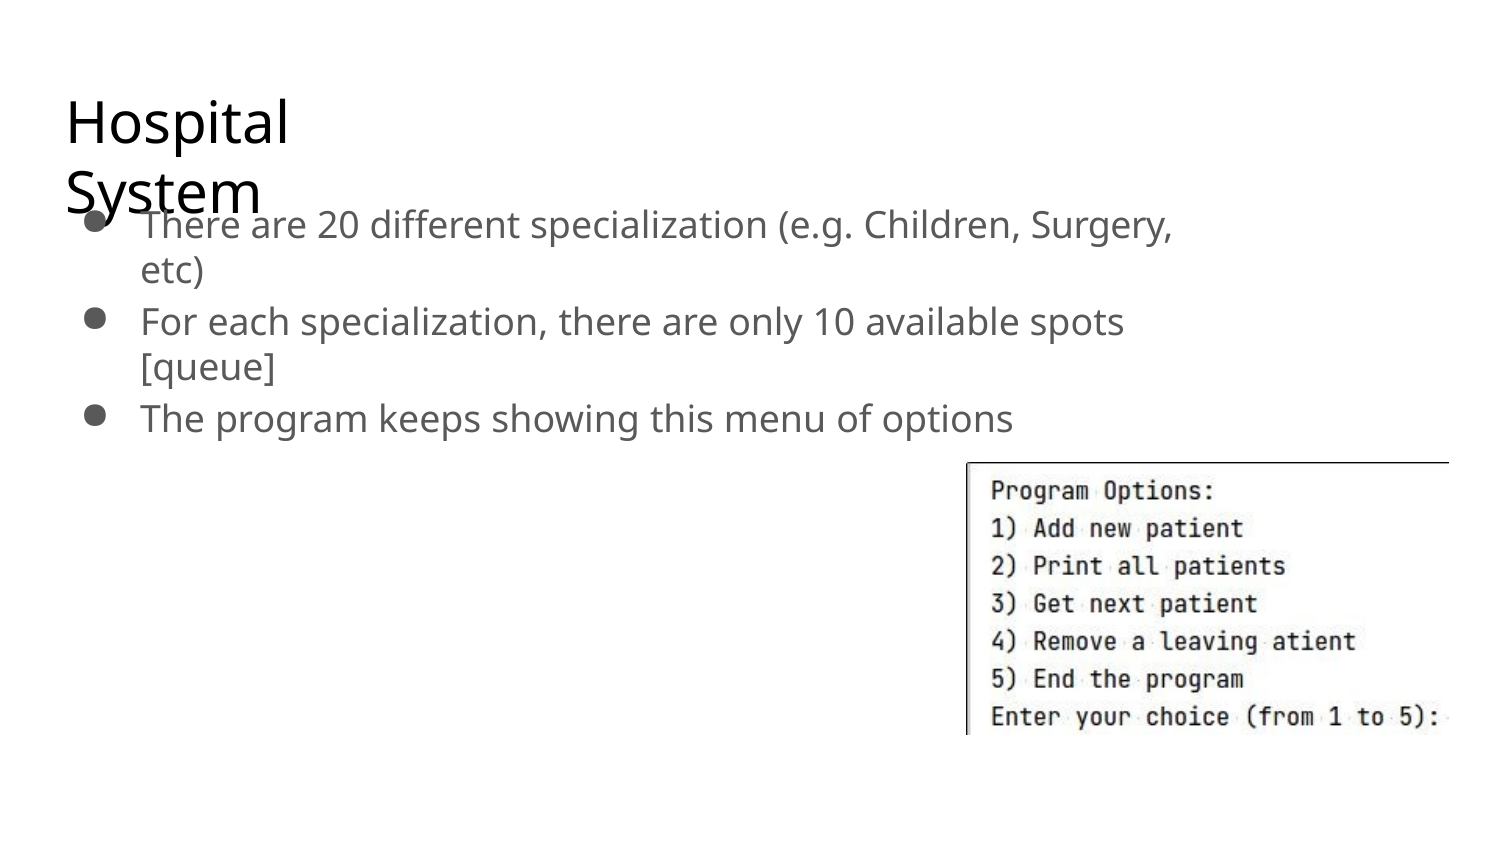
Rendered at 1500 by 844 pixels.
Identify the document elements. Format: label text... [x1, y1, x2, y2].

picture [965, 462, 1450, 735]
text_box There are 20 different specialization (e.g. Children, Surgery, etc) For each specialization, there are only 10 available spots [queue] The program keeps showing this menu of options [77, 192, 1221, 440]
title Hospital System [63, 82, 489, 226]
